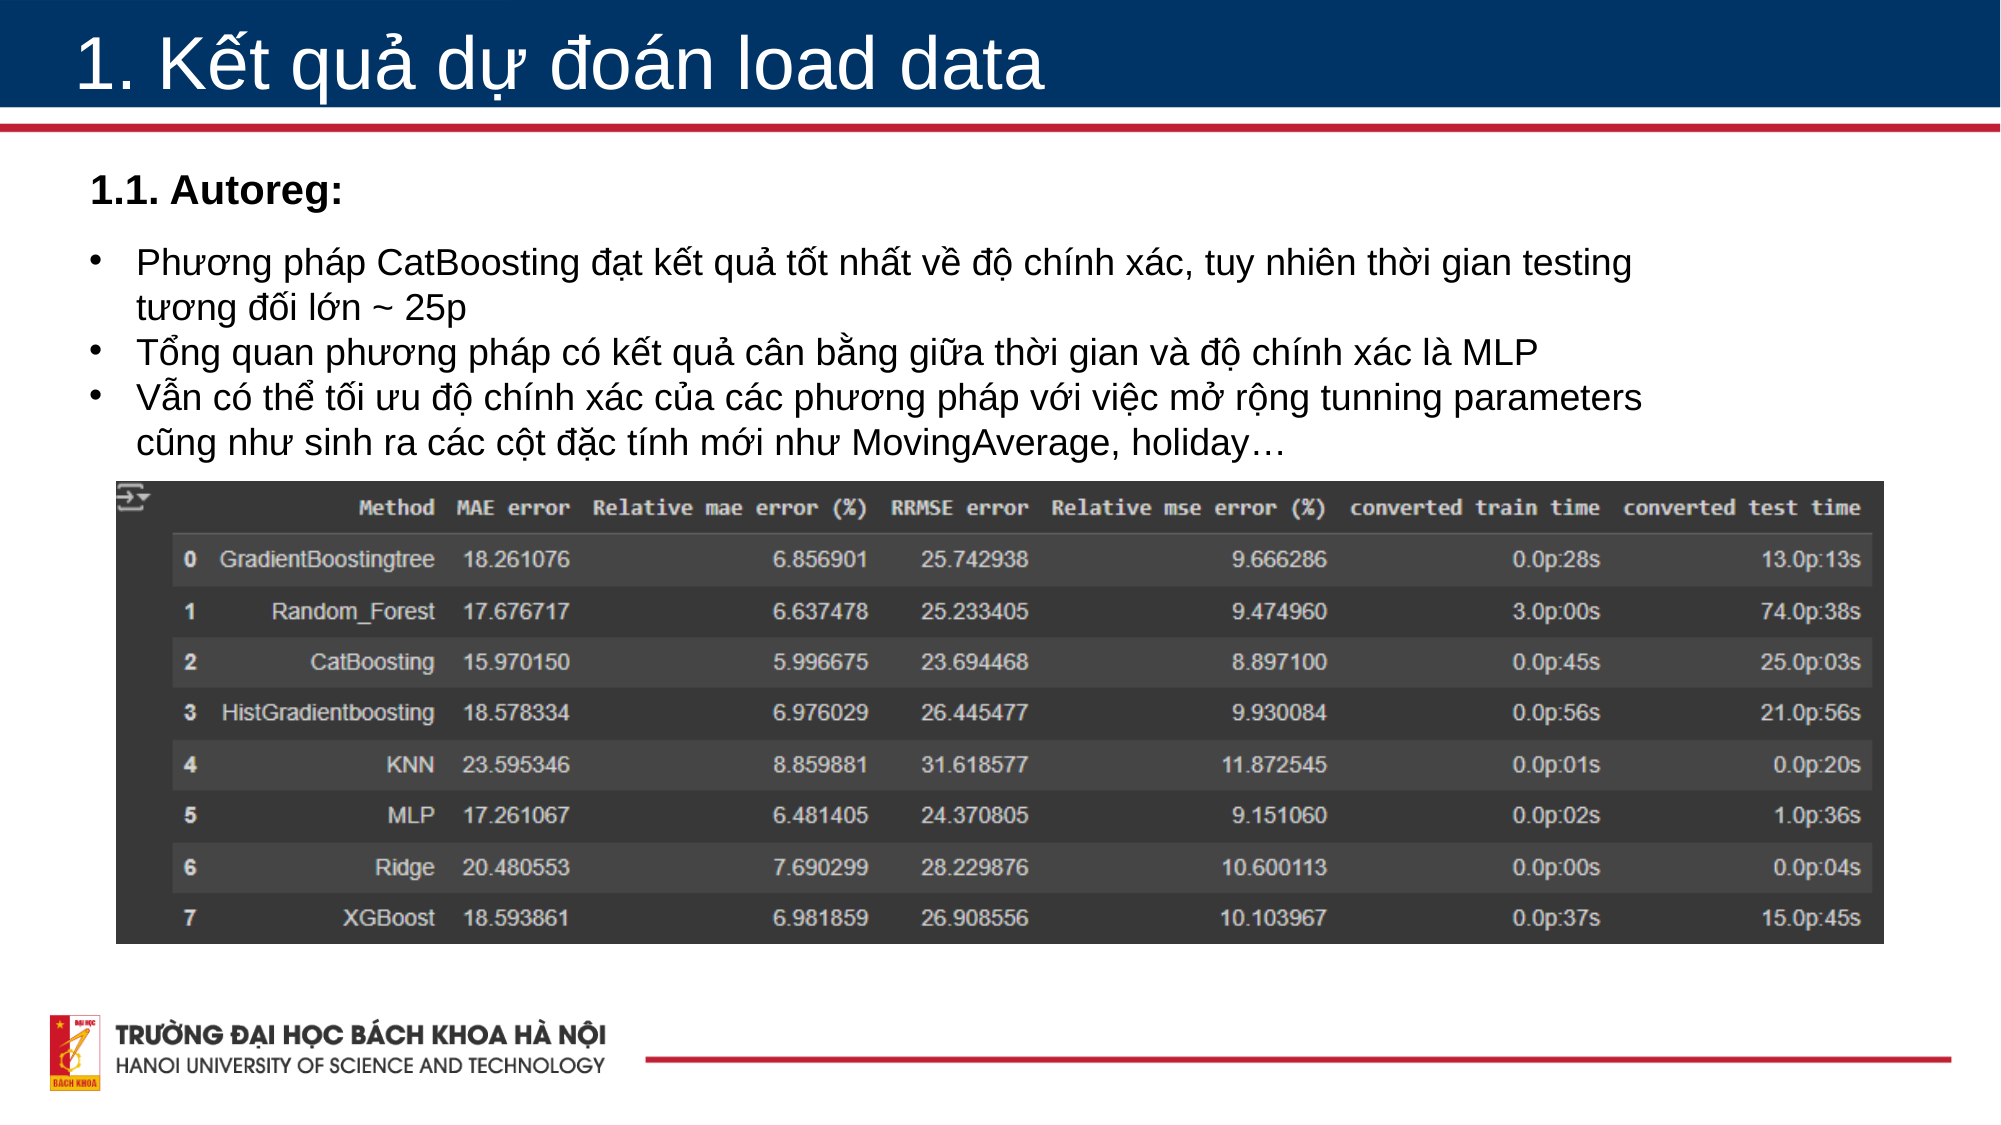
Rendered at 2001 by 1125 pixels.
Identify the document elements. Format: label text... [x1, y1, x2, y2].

text_box Phương pháp CatBoosting đạt kết quả tốt nhất về độ chính xác, tuy nhiên thời gian testing tương đối lớn ~ 25p Tổng quan phương pháp có kết quả cân bằng giữa thời gian và độ chính xác là MLP Vẫn có thể tối ưu độ chính xác của các phương pháp với việc mở rộng tunning parameters cũng như sinh ra các cột đặc tính mới như MovingAverage, holiday… [74, 230, 1685, 470]
title 1. Kết quả dự đoán load data [74, 0, 1875, 160]
picture [0, 0, 2001, 1125]
text_box 1.1. Autoreg: [75, 155, 359, 221]
